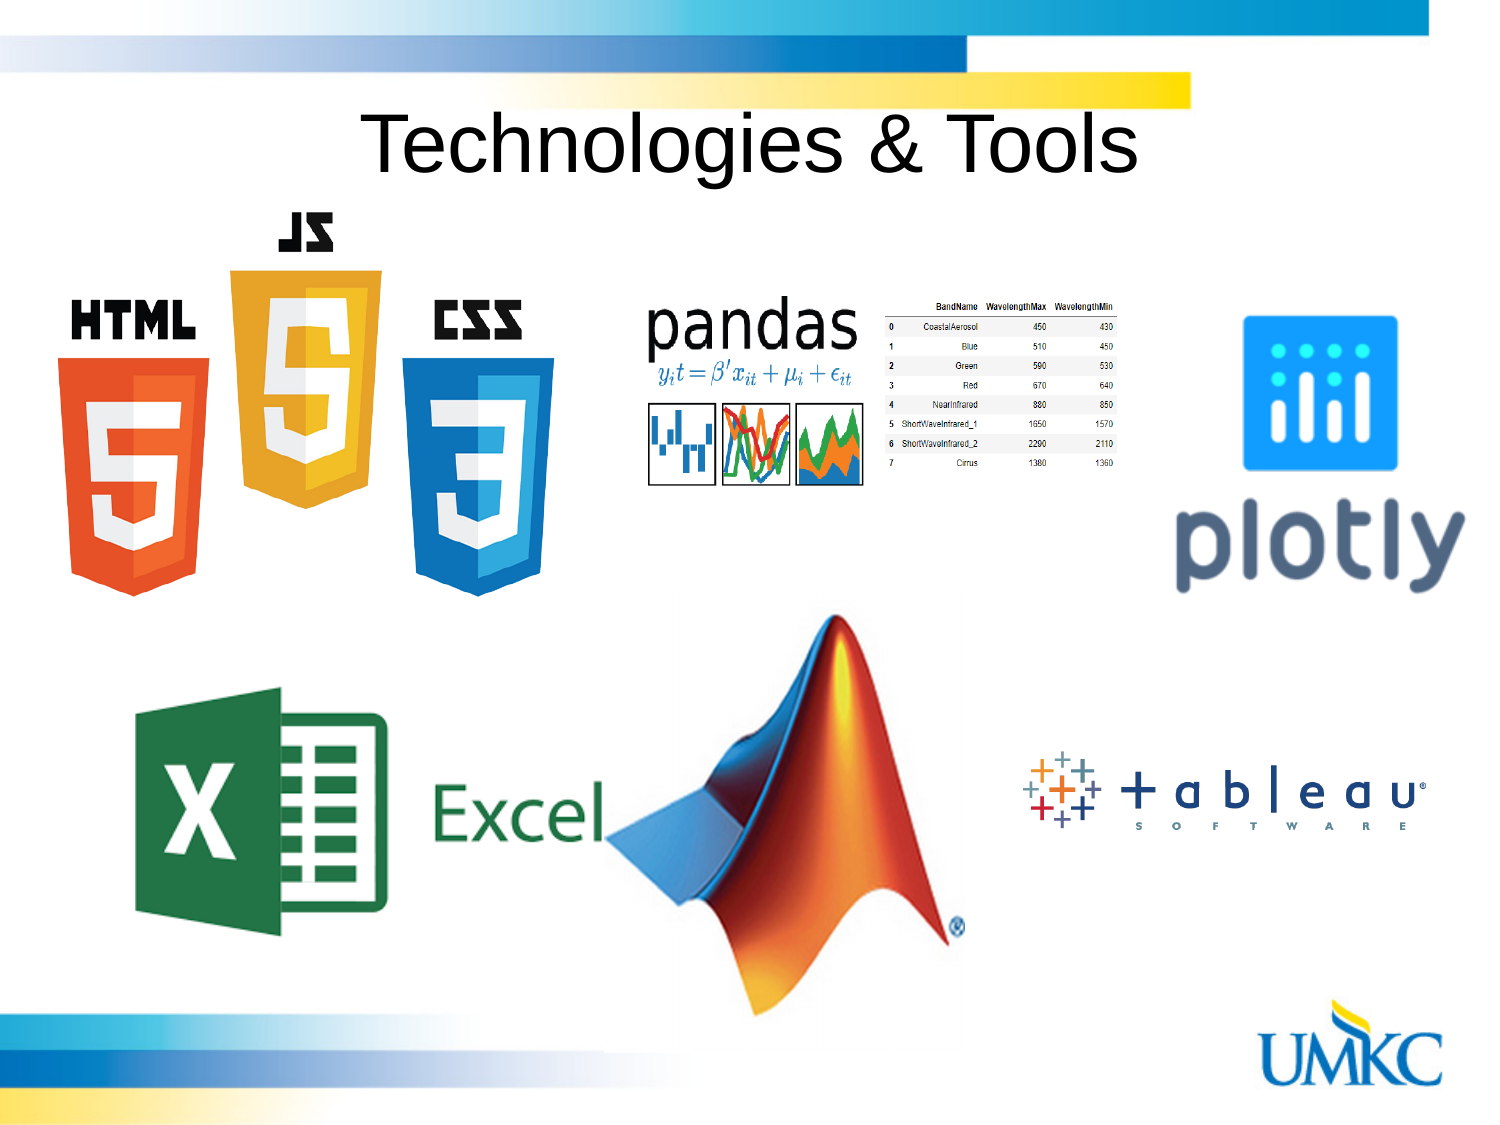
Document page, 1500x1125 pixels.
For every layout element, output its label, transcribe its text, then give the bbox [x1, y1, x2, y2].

picture [0, 0, 1500, 1125]
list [48, 206, 565, 611]
title Technologies & Tools [75, 45, 1425, 233]
